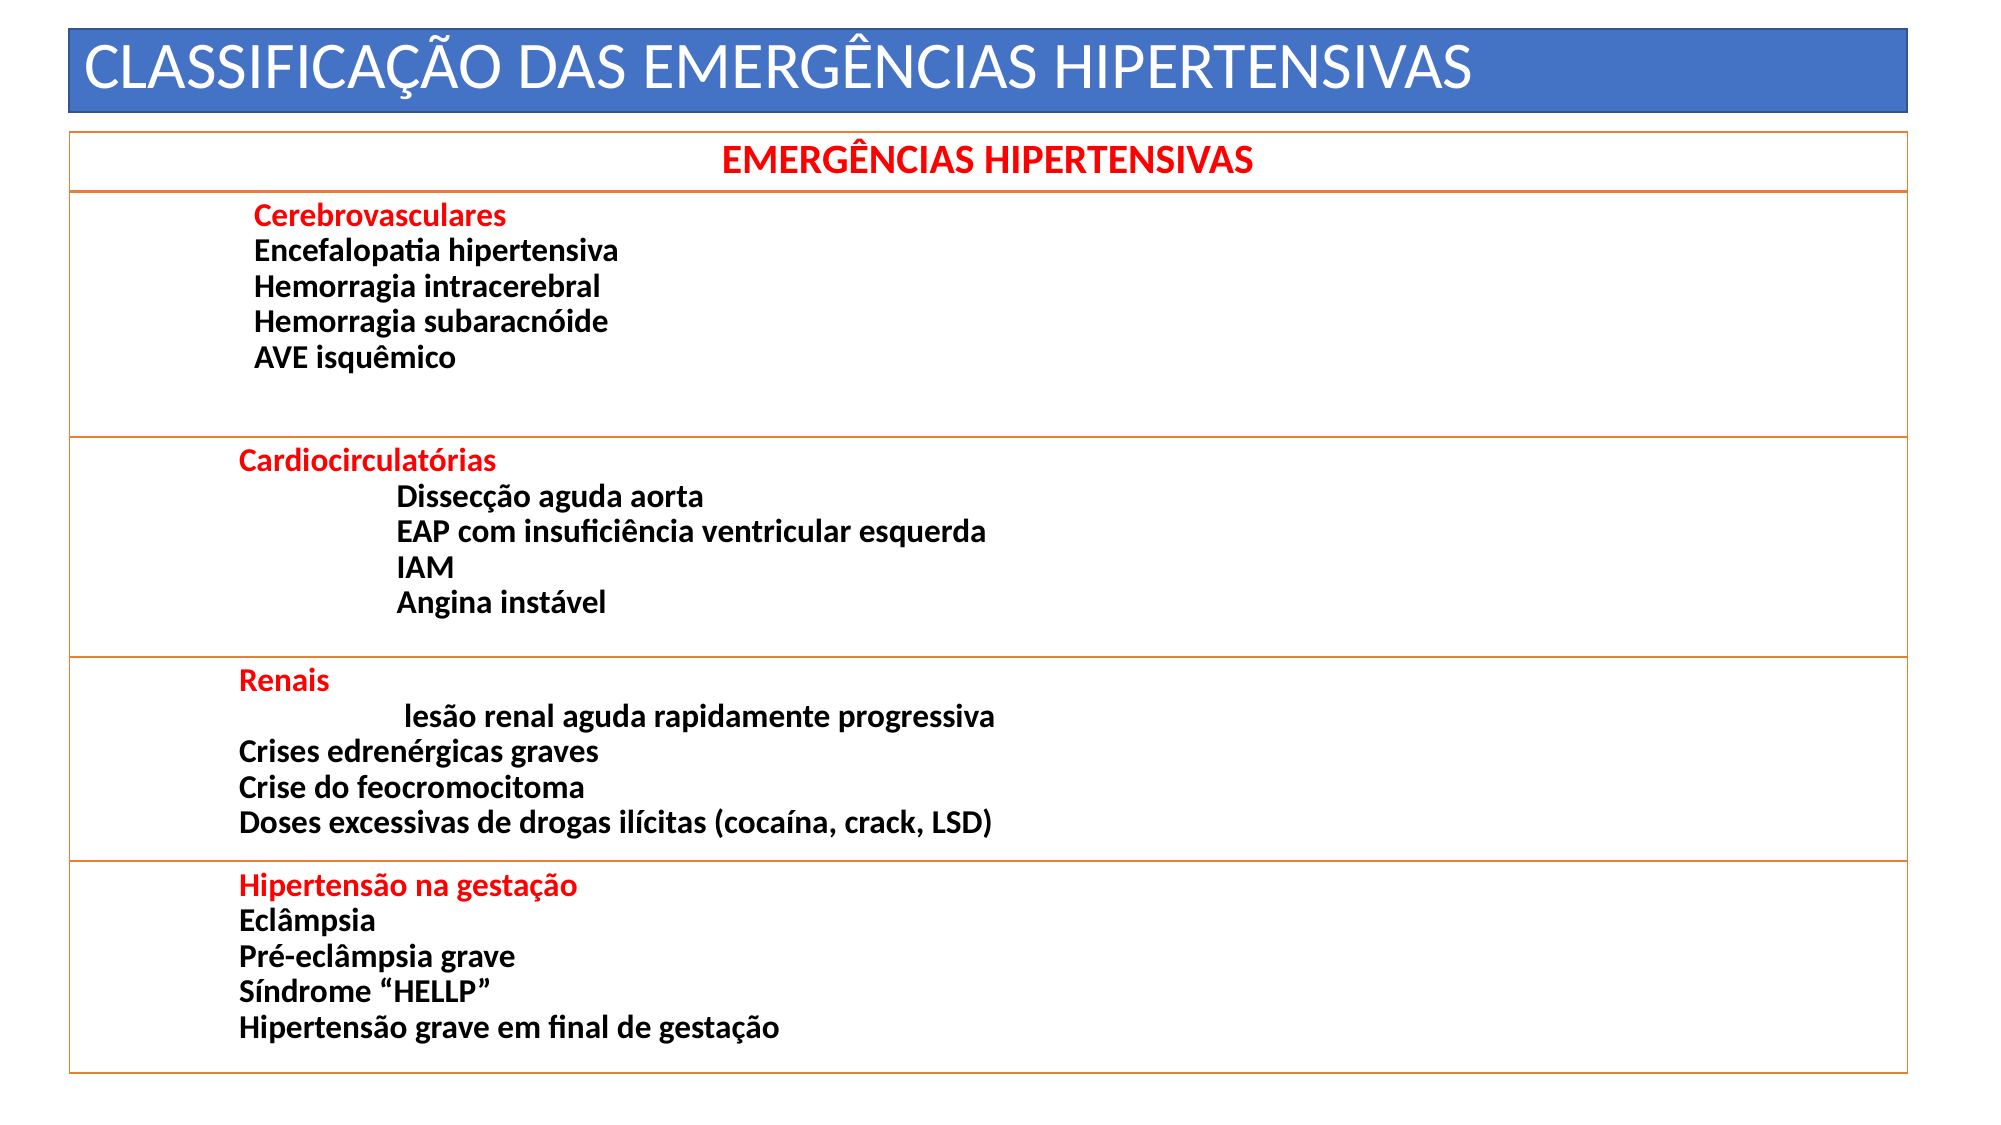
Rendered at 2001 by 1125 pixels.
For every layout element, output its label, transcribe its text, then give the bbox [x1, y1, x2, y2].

table_cell Renais lesão renal aguda rapidamente progressiva Crises edrenérgicas graves Crise do feocromocitoma Doses excessivas de drogas ilícitas (cocaína, crack, LSD) [70, 658, 1907, 860]
table_cell Hipertensão na gestação Eclâmpsia Pré-eclâmpsia grave Síndrome “HELLP” Hipertensão grave em final de gestação [70, 862, 1907, 1072]
table_cell Cerebrovasculares Encefalopatia hipertensiva Hemorragia intracerebral Hemorragia subaracnóide AVE isquêmico [70, 193, 1907, 436]
table_header EMERGÊNCIAS HIPERTENSIVAS [70, 133, 1907, 190]
table_cell Cardiocirculatórias Dissecção aguda aorta EAP com insuficiência ventricular esquerda IAM Angina instável [70, 438, 1907, 656]
text_box CLASSIFICAÇÃO DAS EMERGÊNCIAS HIPERTENSIVAS [69, 28, 1908, 112]
